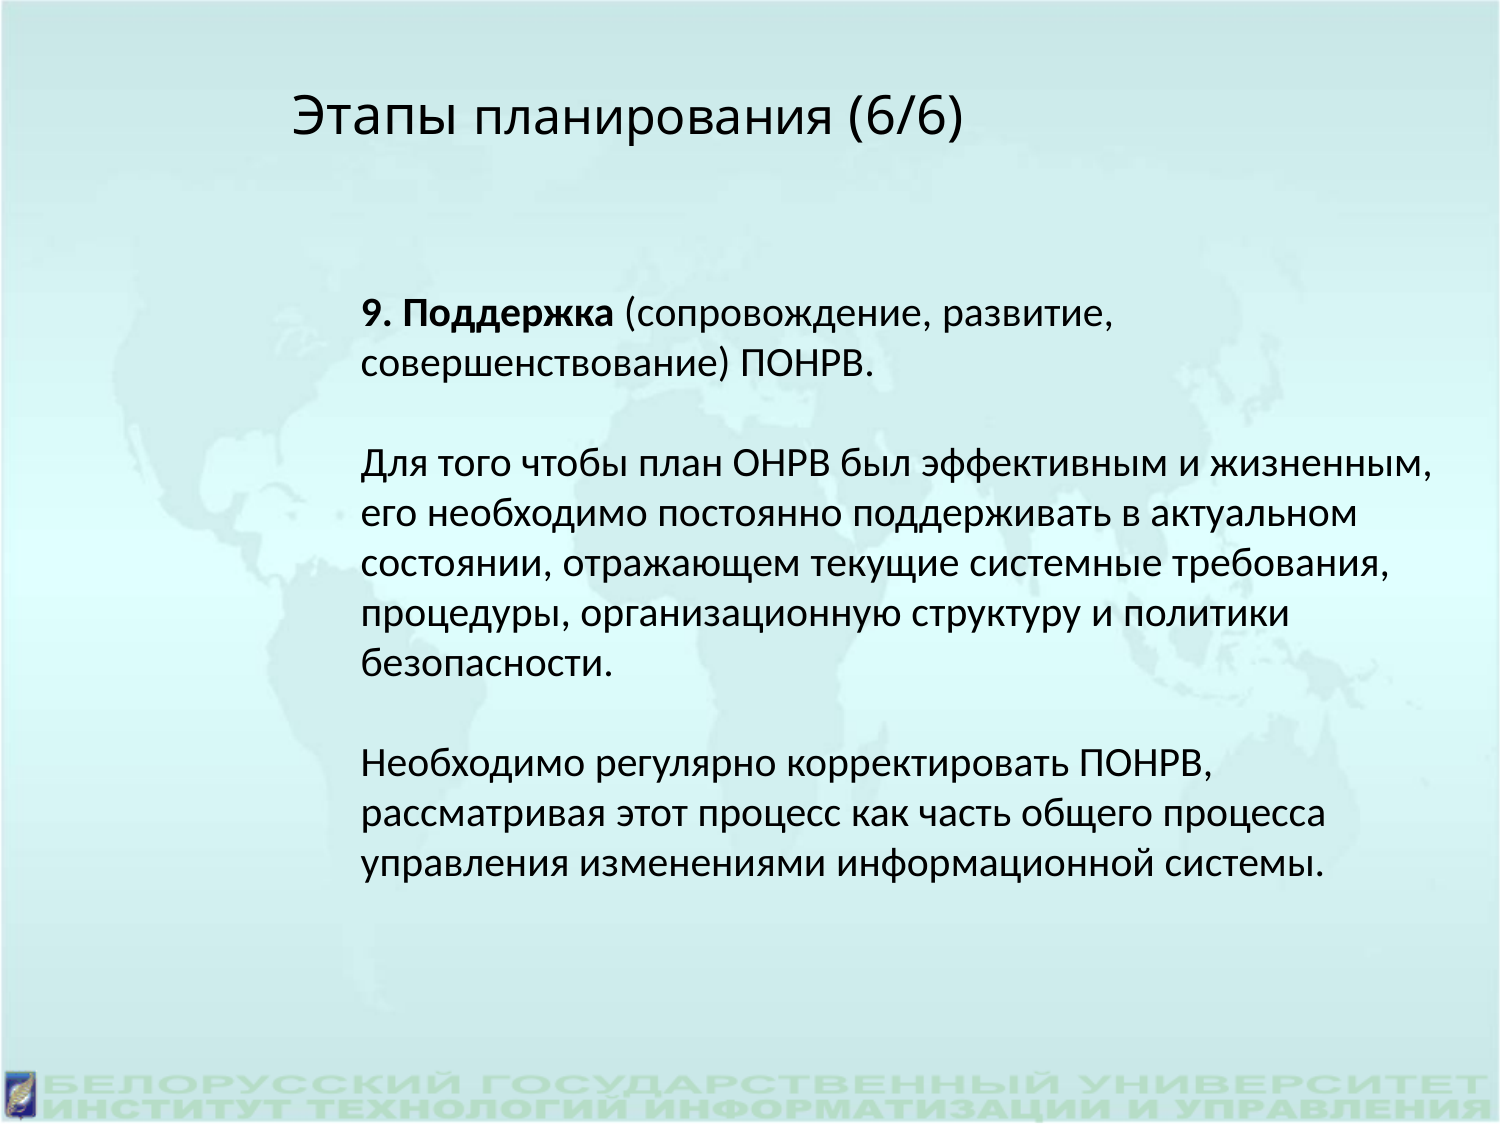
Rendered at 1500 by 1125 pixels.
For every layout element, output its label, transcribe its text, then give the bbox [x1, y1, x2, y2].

picture [0, 0, 1500, 1125]
list 9. Поддержка (сопровождение, развитие, совершенствование) ПОНРВ. Для того чтобы план ОНРВ был эффективным и жизненным, его необходимо постоянно поддерживать в актуальном состоянии, отражающем текущие системные требования, процедуры, организационную структуру и политики безопасности. Необходимо регулярно корректировать ПОНРВ, рассматривая этот процесс как часть общего процесса управления изменениями информационной системы. [289, 232, 1459, 1105]
title Этапы планирования (6/6) [277, 19, 1425, 207]
